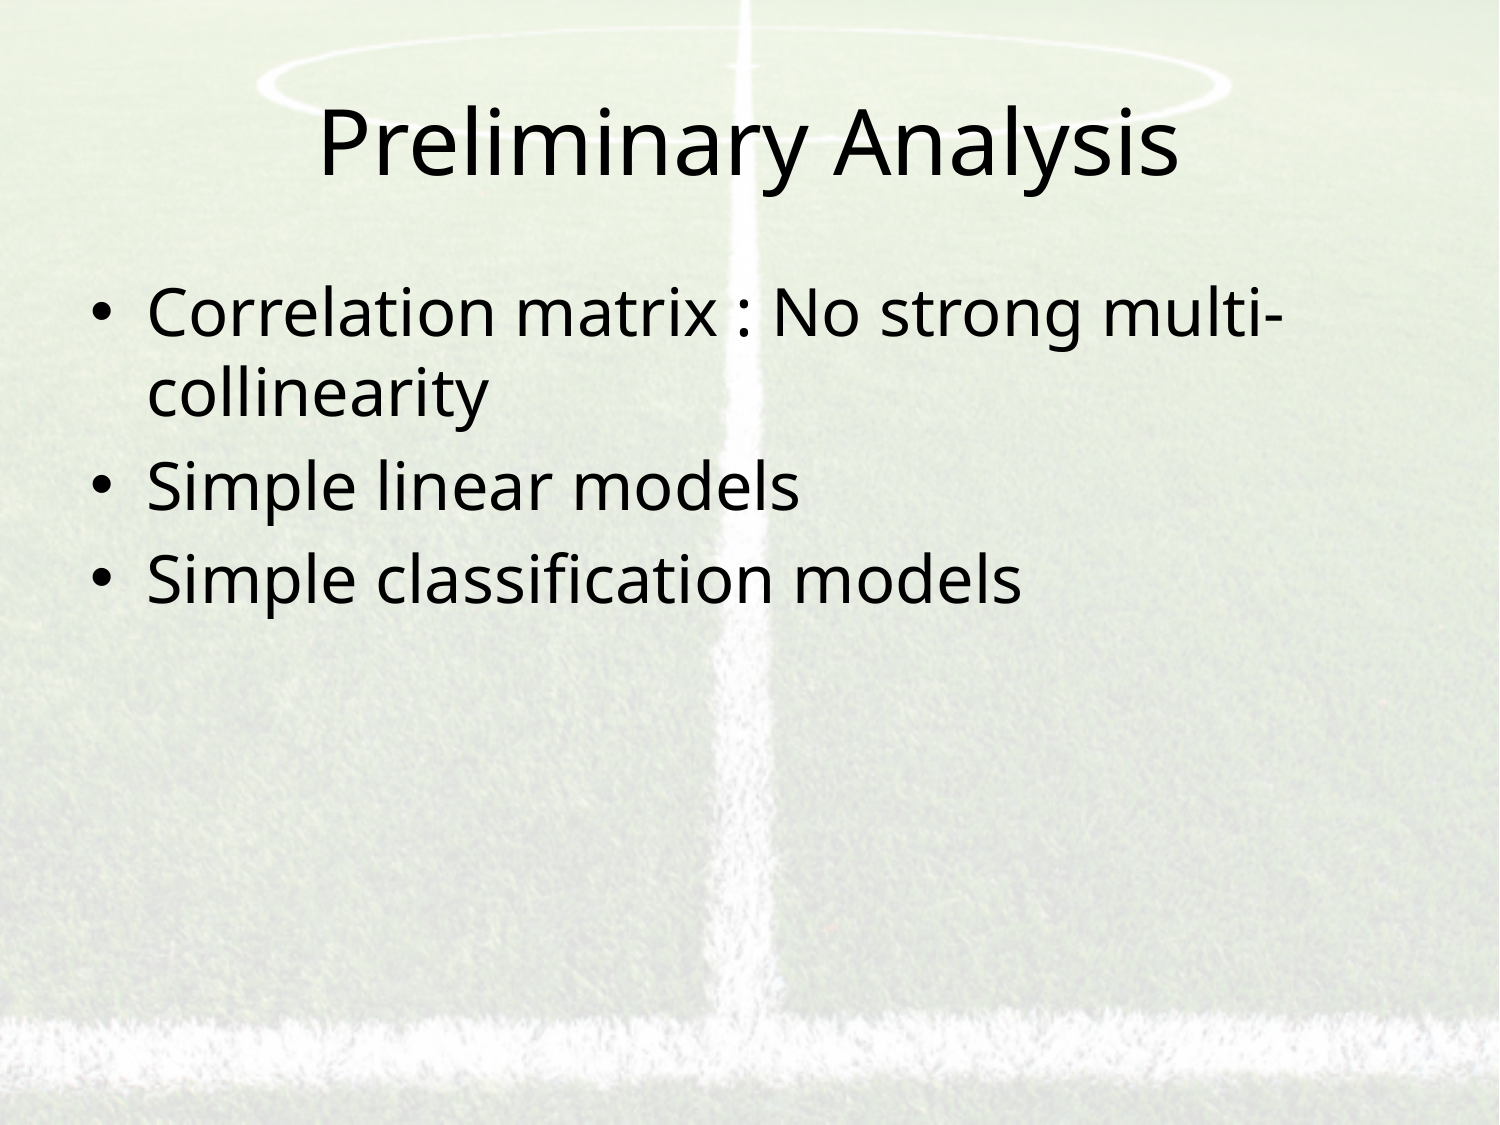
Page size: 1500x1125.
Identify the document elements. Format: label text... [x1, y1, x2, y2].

list Correlation matrix : No strong multi-collinearity Simple linear models Simple classification models [75, 262, 1425, 1005]
title Preliminary Analysis [75, 45, 1425, 233]
